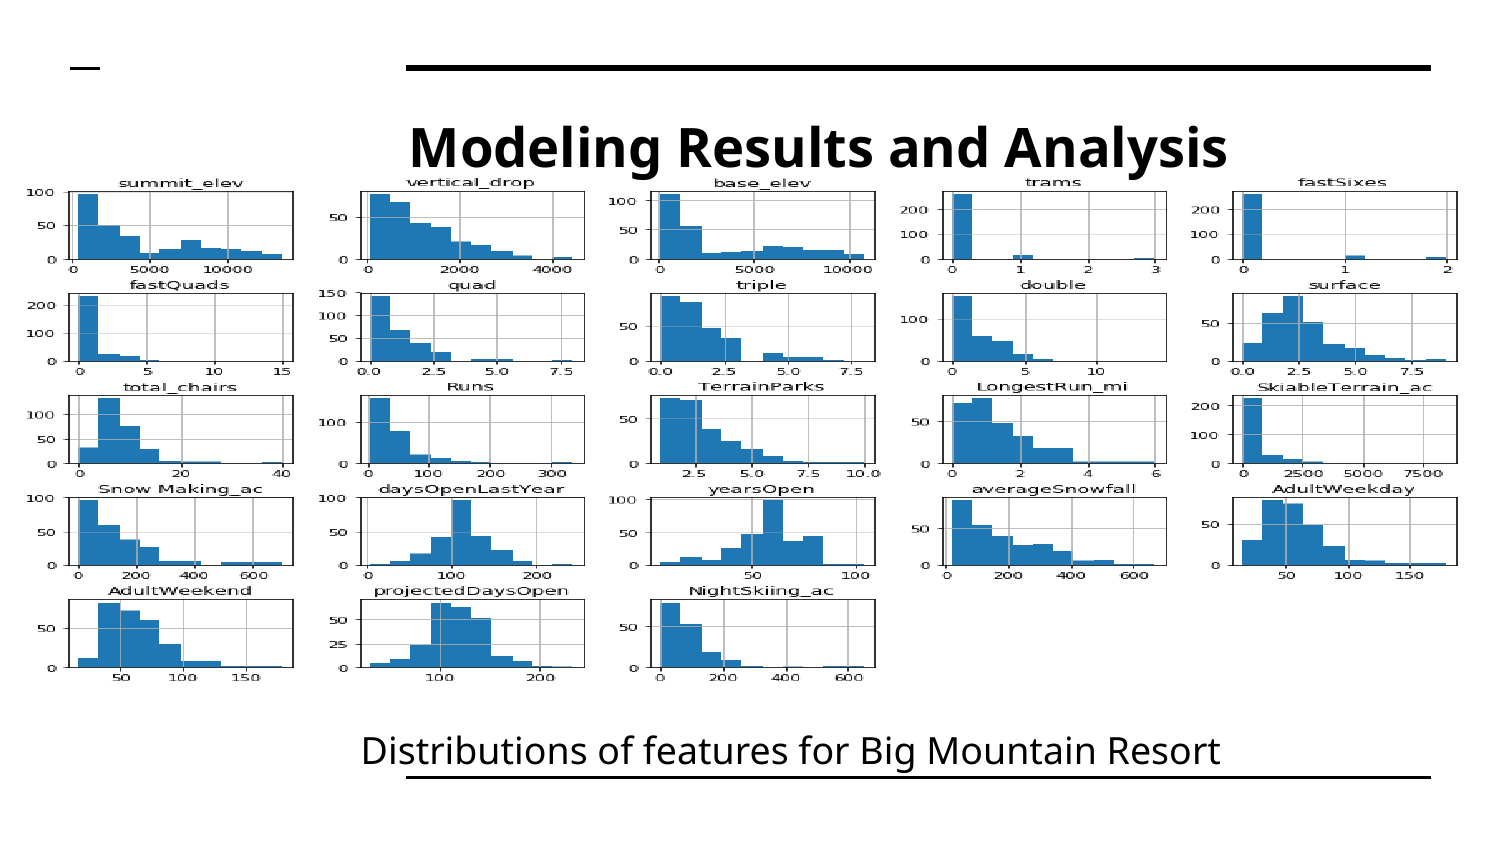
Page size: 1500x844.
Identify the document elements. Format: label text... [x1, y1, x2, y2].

list Distributions of features for Big Mountain Resort [345, 702, 1383, 844]
picture [14, 171, 1473, 688]
title Modeling Results and Analysis [393, 94, 1431, 170]
